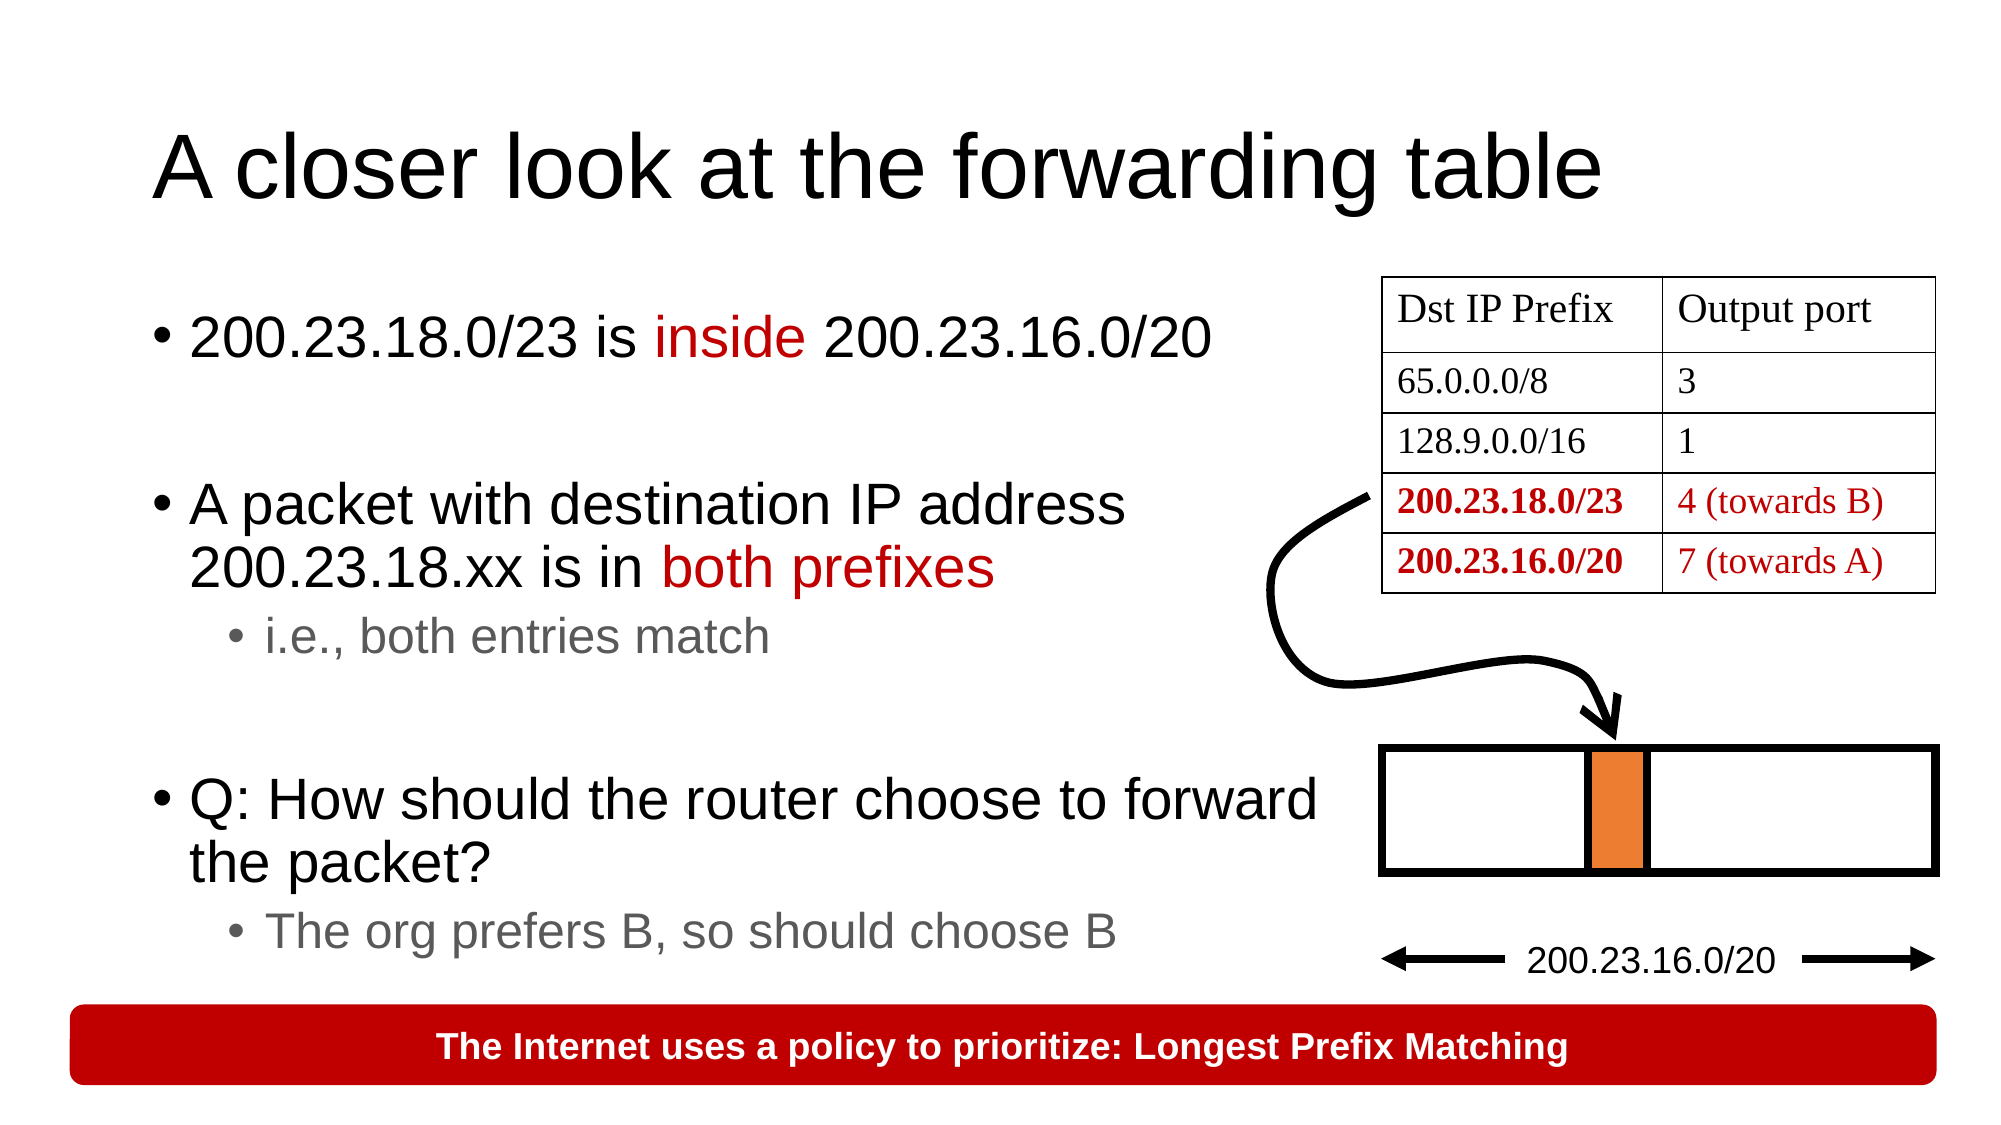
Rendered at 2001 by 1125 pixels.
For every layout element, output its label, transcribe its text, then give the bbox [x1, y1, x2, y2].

table_cell 65.0.0.0/8 [1383, 353, 1662, 412]
table_cell 200.23.18.0/23 [1383, 474, 1662, 532]
table_cell 200.23.16.0/20 [1409, 534, 1662, 592]
text_box [1269, 494, 1620, 741]
table_cell 1 [1663, 414, 1935, 472]
table_cell 4 (towards B) [1663, 474, 1935, 532]
text_box The Internet uses a policy to prioritize: Longest Prefix Matching [69, 1004, 1937, 1086]
table_cell 3 [1663, 353, 1935, 412]
text_box [1648, 747, 1936, 874]
text_box [1587, 747, 1648, 874]
title A closer look at the forwarding table [137, 59, 1863, 278]
table_cell 7 (towards A) [1663, 534, 1935, 592]
table_header Dst IP Prefix [1383, 278, 1662, 352]
text_box [1381, 747, 1587, 874]
table_header Output port [1663, 278, 1935, 352]
list 200.23.18.0/23 is inside 200.23.16.0/20 A packet with destination IP address 200.23.18.xx is in both prefixes i.e., both entries match Q: How should the router choose to forward the packet? The org prefers B, so should choose B [137, 299, 1345, 1004]
table_cell 128.9.0.0/16 [1383, 414, 1662, 472]
text_box 200.23.16.0/20 [1511, 928, 1793, 989]
